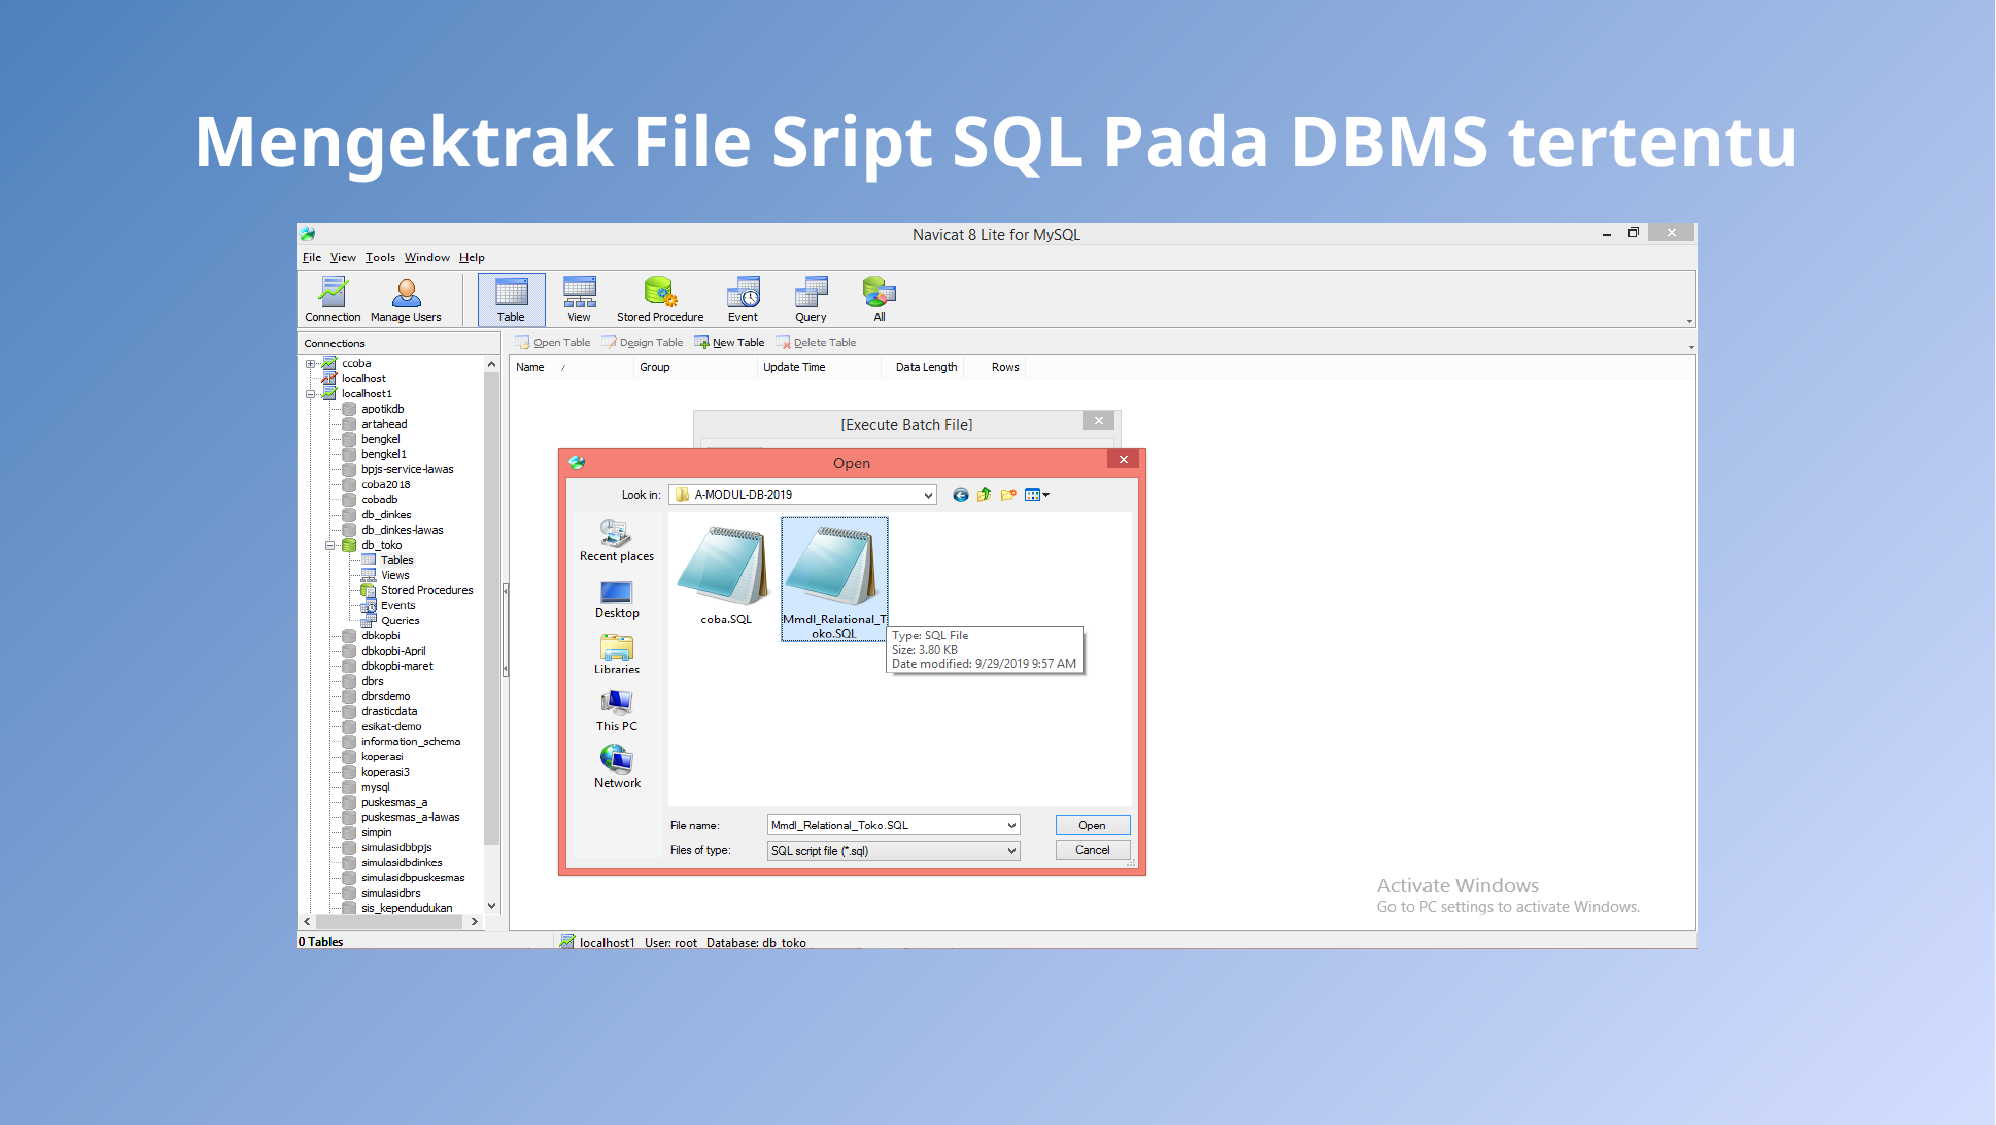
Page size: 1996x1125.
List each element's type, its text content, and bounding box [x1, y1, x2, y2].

picture [297, 222, 1698, 949]
title Mengektrak File Sript SQL Pada DBMS tertentu [99, 45, 1896, 233]
